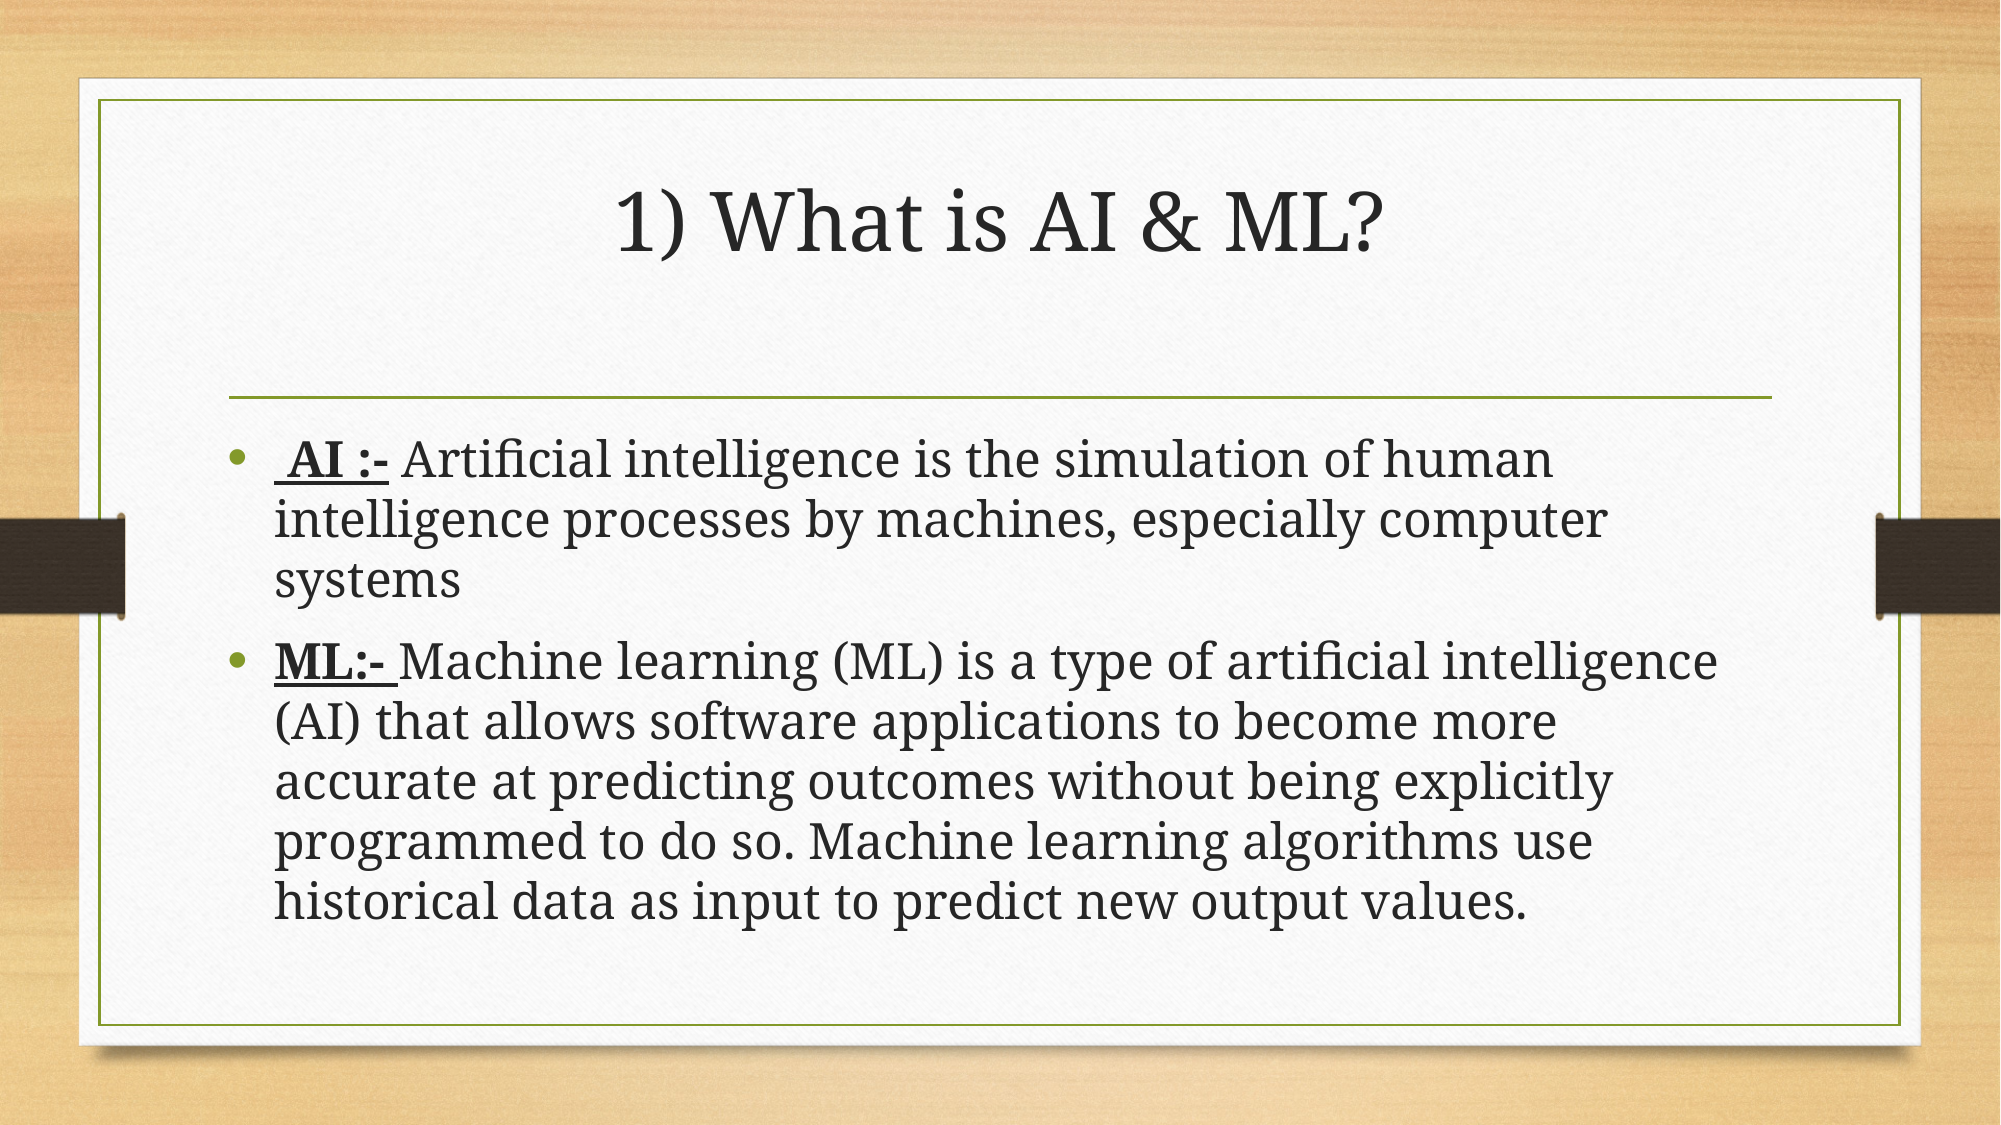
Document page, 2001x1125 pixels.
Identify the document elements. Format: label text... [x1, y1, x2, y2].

picture [0, 0, 2001, 1125]
list AI :- Artificial intelligence is the simulation of human intelligence processes by machines, especially computer systems ML:- Machine learning (ML) is a type of artificial intelligence (AI) that allows software applications to become more accurate at predicting outcomes without being explicitly programmed to do so. Machine learning algorithms use historical data as input to predict new output values. [212, 419, 1788, 964]
title 1) What is AI & ML? [212, 161, 1788, 375]
